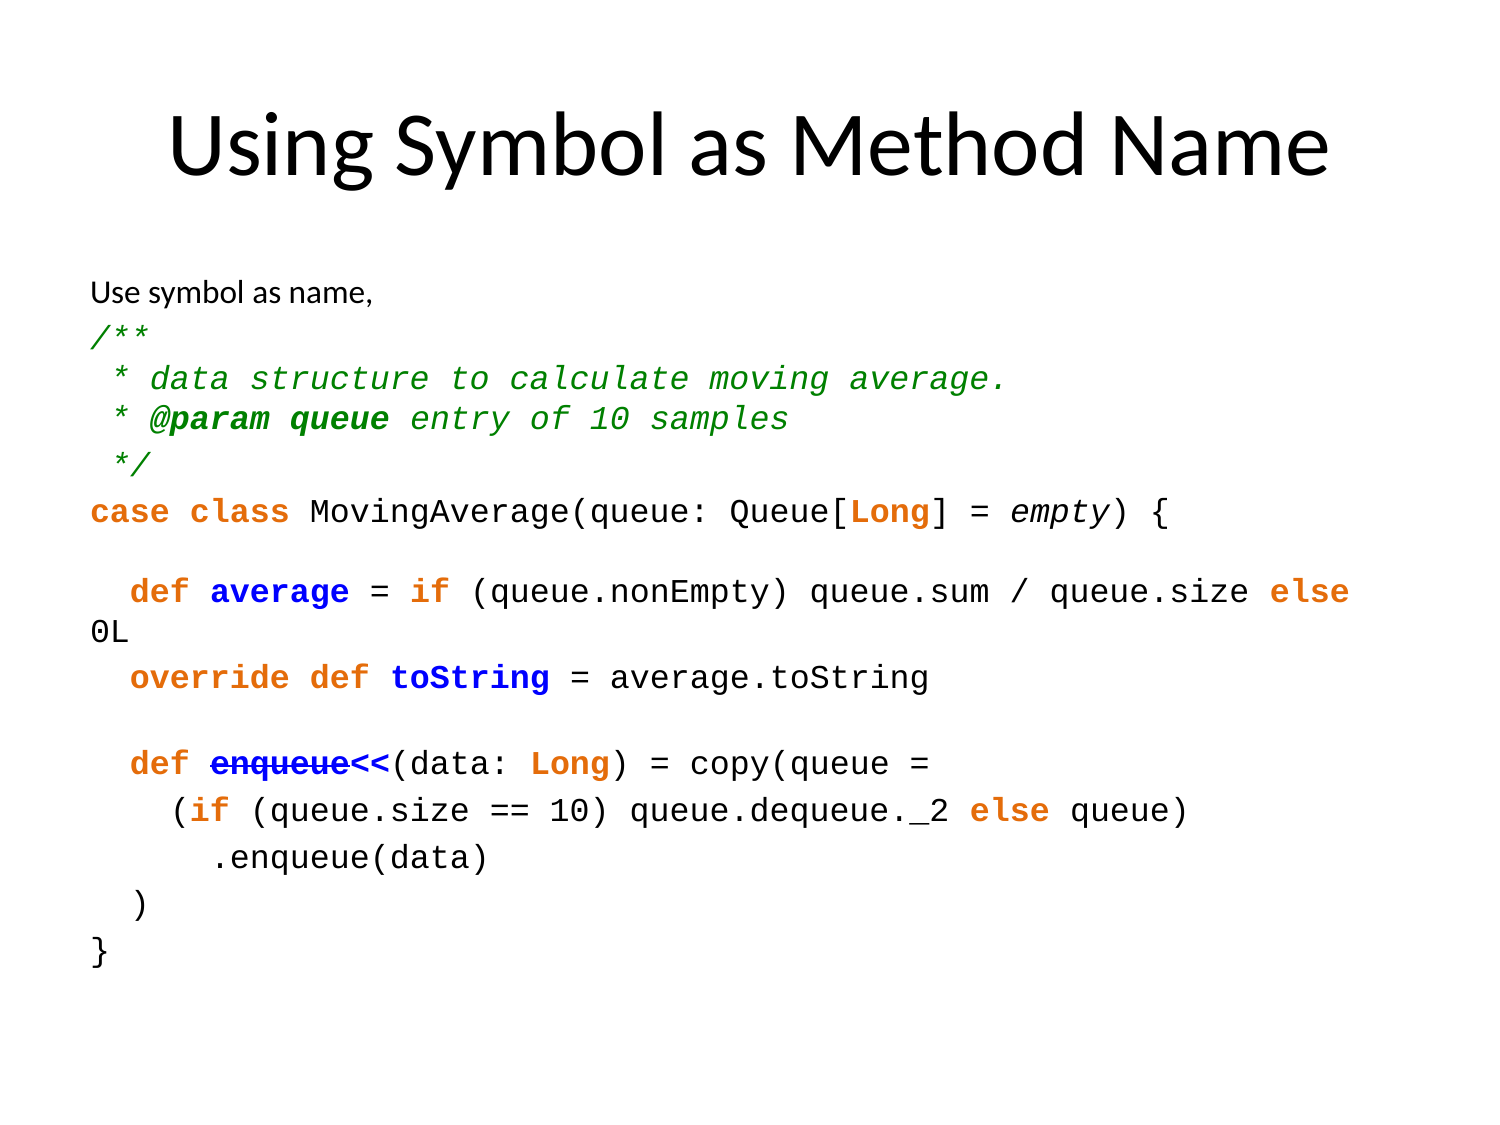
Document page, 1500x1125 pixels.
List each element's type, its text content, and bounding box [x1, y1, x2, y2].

title Using Symbol as Method Name [75, 45, 1425, 233]
list Use symbol as name, /** * data structure to calculate moving average. * @param queue entry of 10 samples */ case class MovingAverage(queue: Queue[Long] = empty) { def average = if (queue.nonEmpty) queue.sum / queue.size else 0L override def toString = average.toString def enqueue<<(data: Long) = copy(queue = (if (queue.size == 10) queue.dequeue._2 else queue) .enqueue(data) ) } [75, 262, 1425, 1005]
